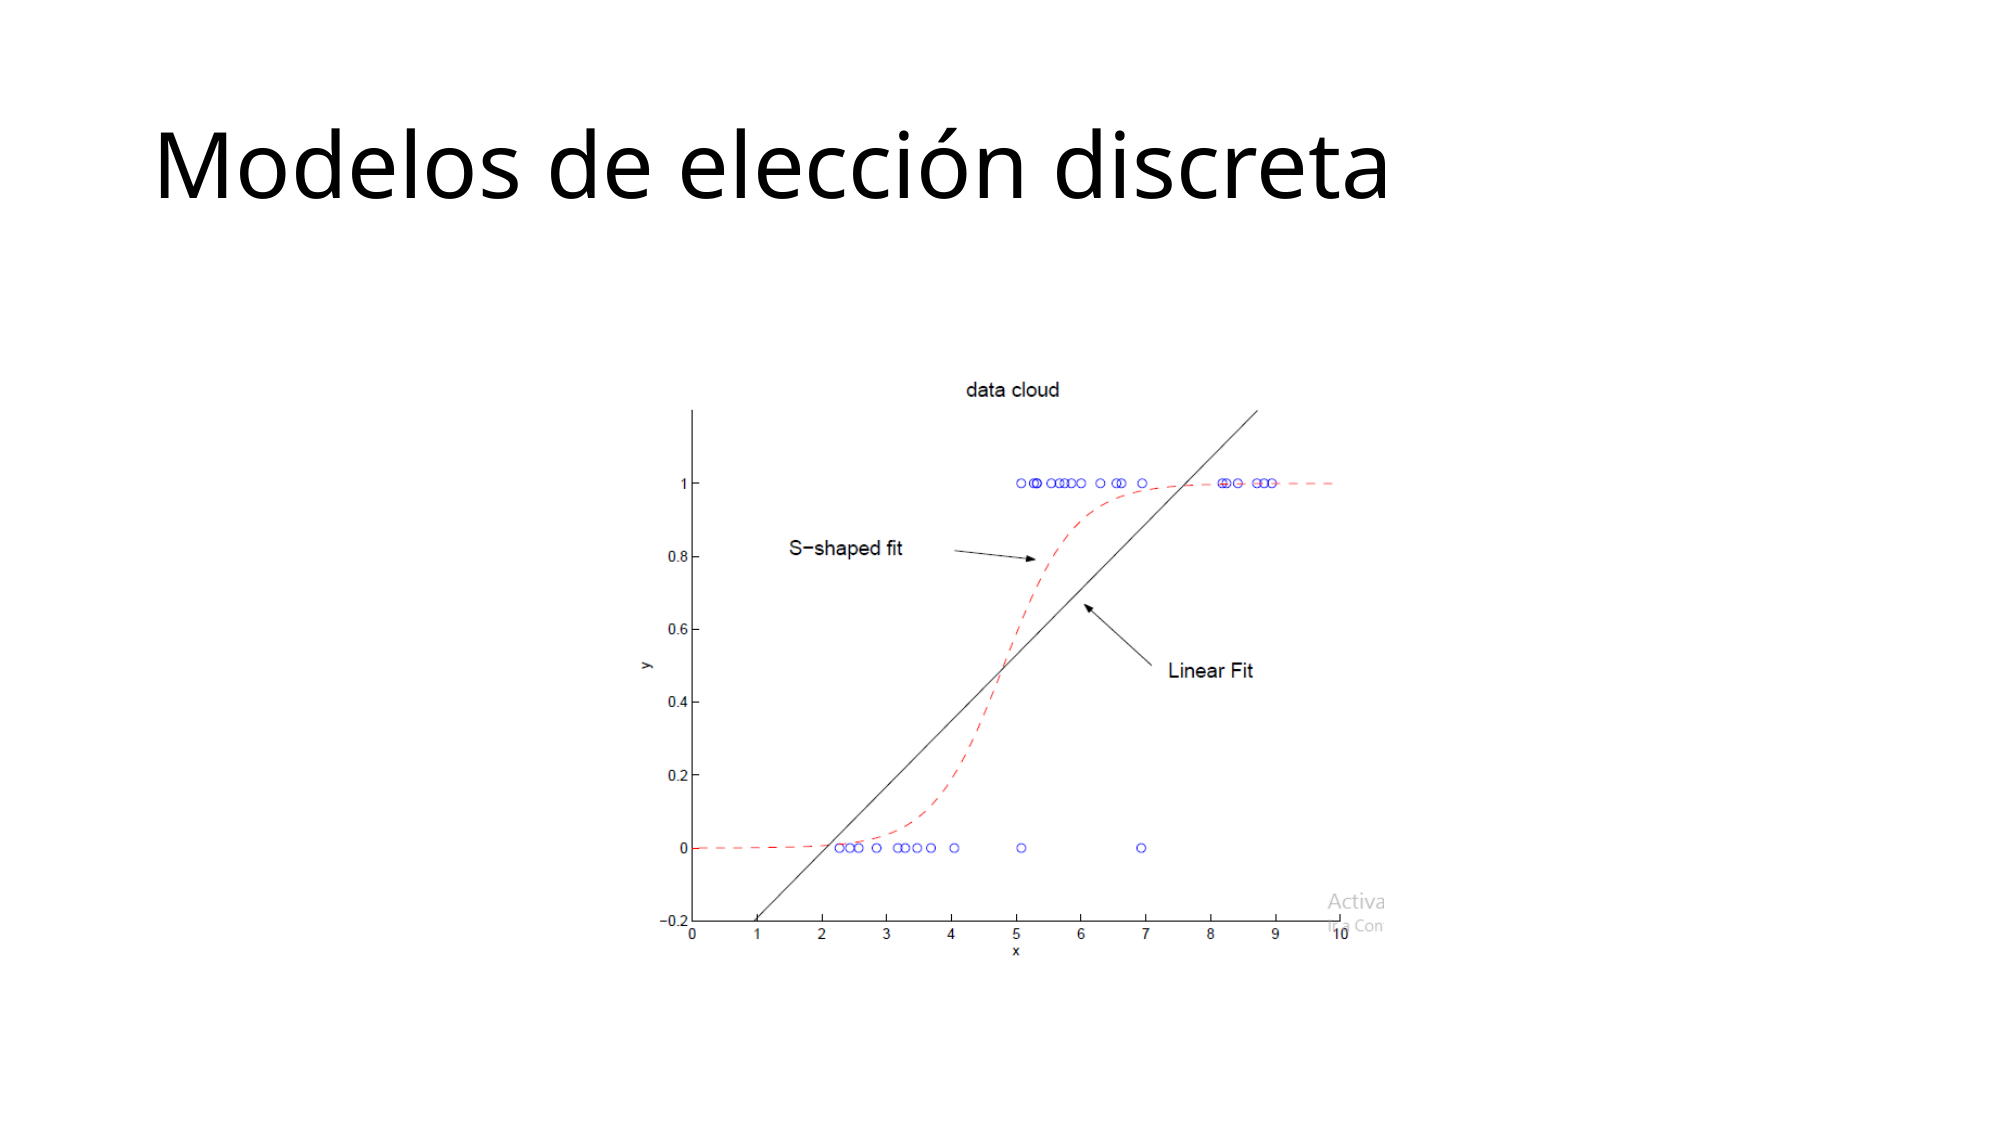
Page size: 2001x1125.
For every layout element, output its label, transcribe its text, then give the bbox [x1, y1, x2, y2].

title Modelos de elección discreta [137, 59, 1863, 278]
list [633, 373, 1384, 964]
